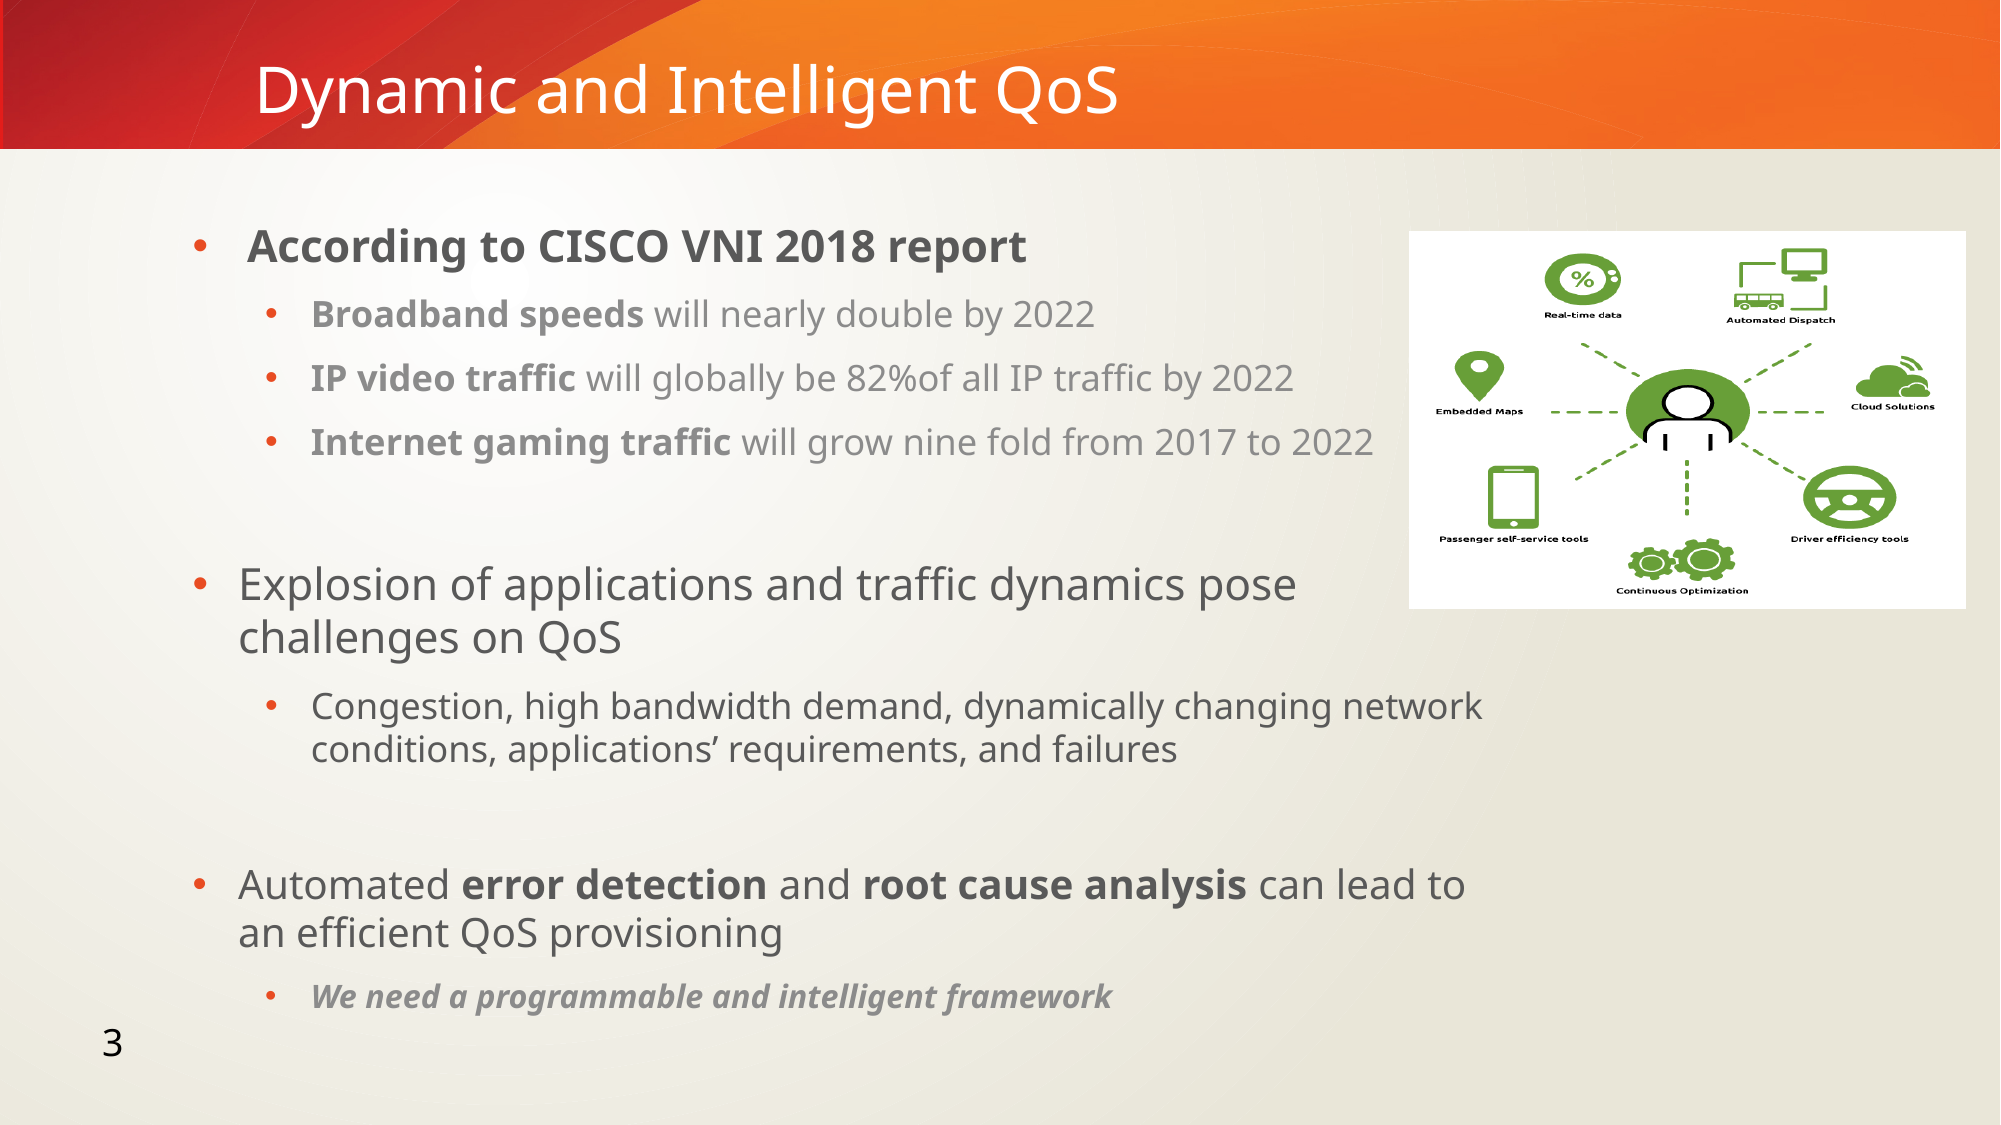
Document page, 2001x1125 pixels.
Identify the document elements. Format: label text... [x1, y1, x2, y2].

slide_number 3 [87, 1011, 216, 1071]
text_box According to CISCO VNI 2018 report Broadband speeds will nearly double by 2022 IP video traffic will globally be 82%of all IP traffic by 2022 Internet gaming traffic will grow nine fold from 2017 to 2022 Explosion of applications and traffic dynamics pose challenges on QoS Congestion, high bandwidth demand, dynamically changing network conditions, applications’ requirements, and failures Automated error detection and root cause analysis can lead to an efficient QoS provisioning We need a programmable and intelligent framework [177, 210, 1504, 1025]
picture [0, 0, 2000, 150]
picture [1409, 231, 1966, 609]
